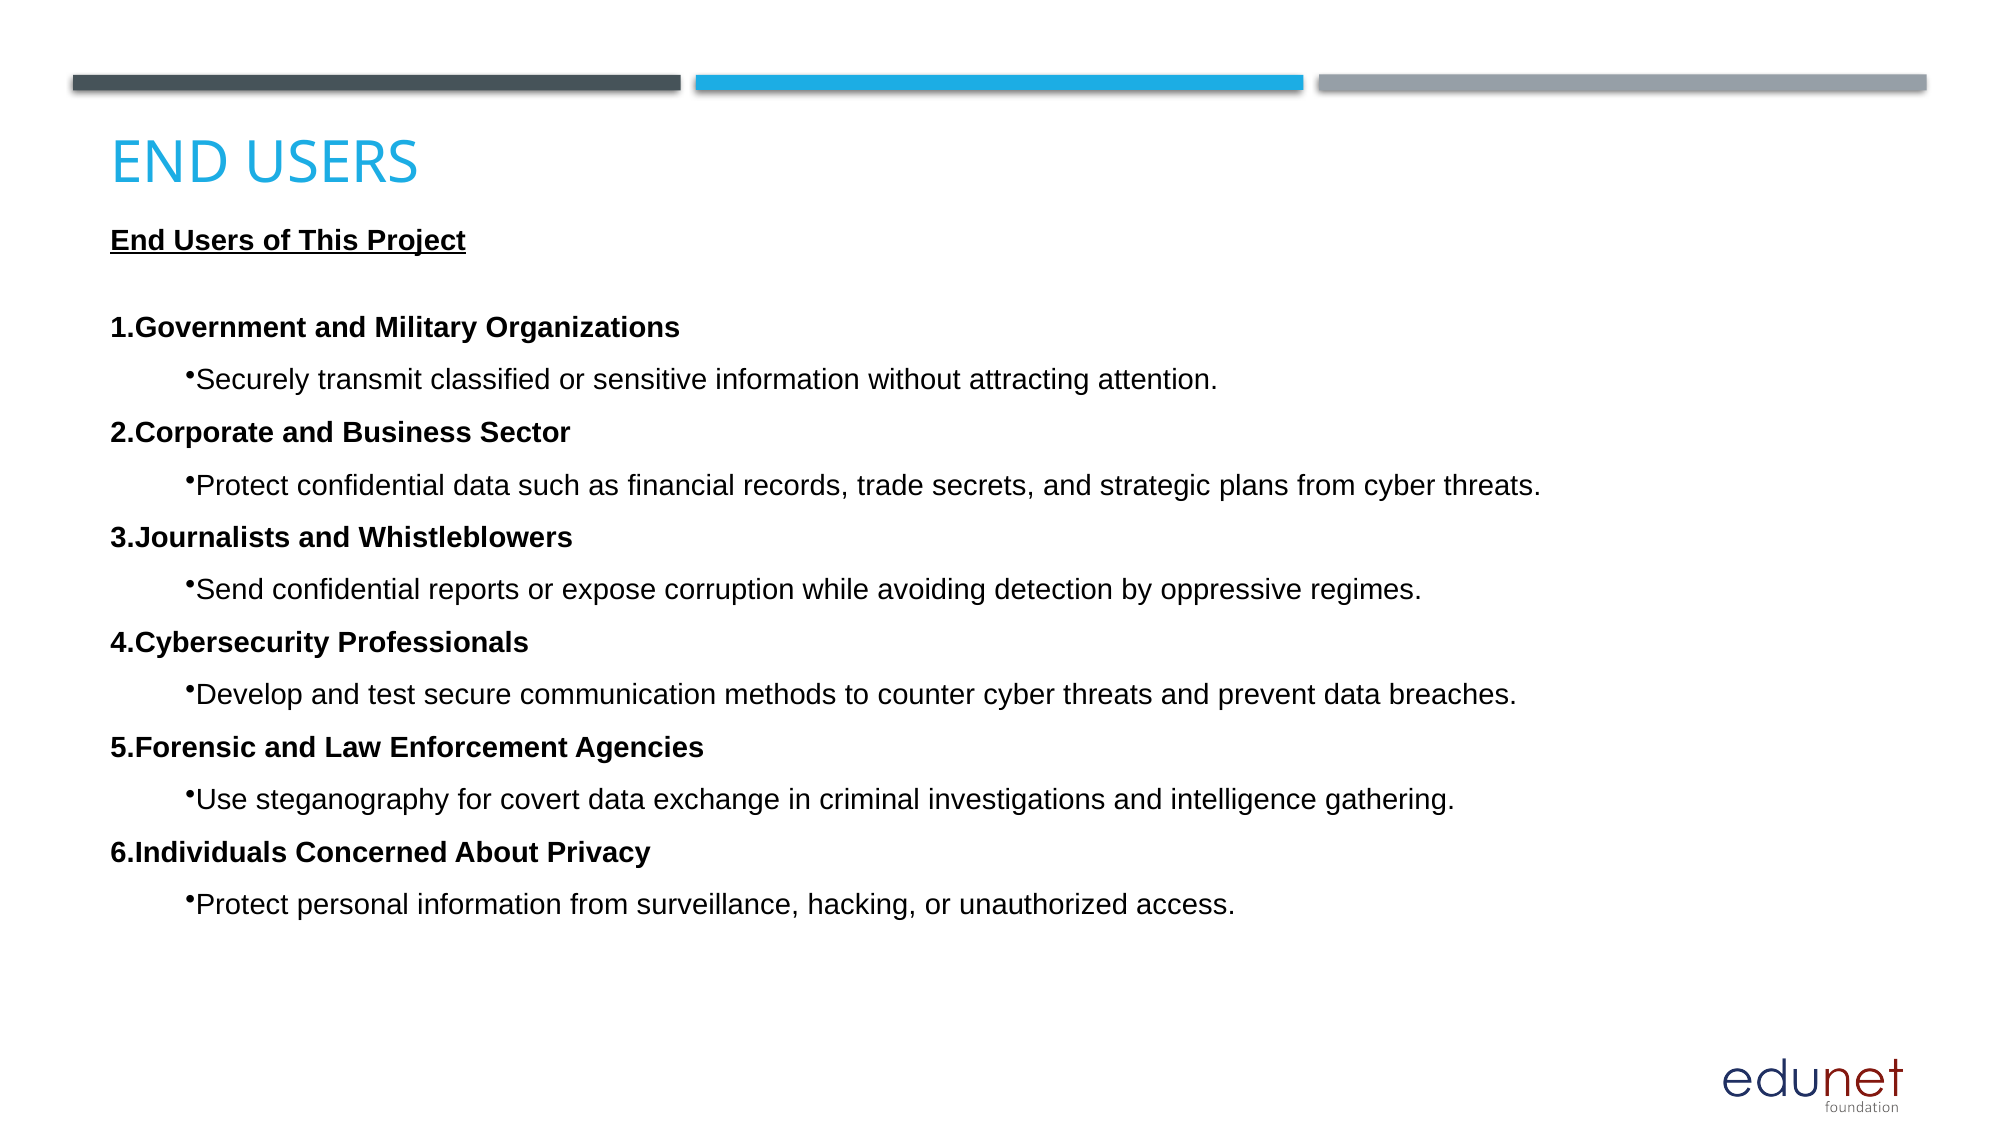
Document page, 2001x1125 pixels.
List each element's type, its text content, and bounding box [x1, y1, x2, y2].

list End Users of This Project Government and Military Organizations Securely transmit classified or sensitive information without attracting attention. Corporate and Business Sector Protect confidential data such as financial records, trade secrets, and strategic plans from cyber threats. Journalists and Whistleblowers Send confidential reports or expose corruption while avoiding detection by oppressive regimes. Cybersecurity Professionals Develop and test secure communication methods to counter cyber threats and prevent data breaches. Forensic and Law Enforcement Agencies Use steganography for covert data exchange in criminal investigations and intelligence gathering. Individuals Concerned About Privacy Protect personal information from surveillance, hacking, or unauthorized access. [95, 213, 1568, 981]
title End users [95, 115, 1905, 203]
picture [1719, 1056, 1905, 1116]
